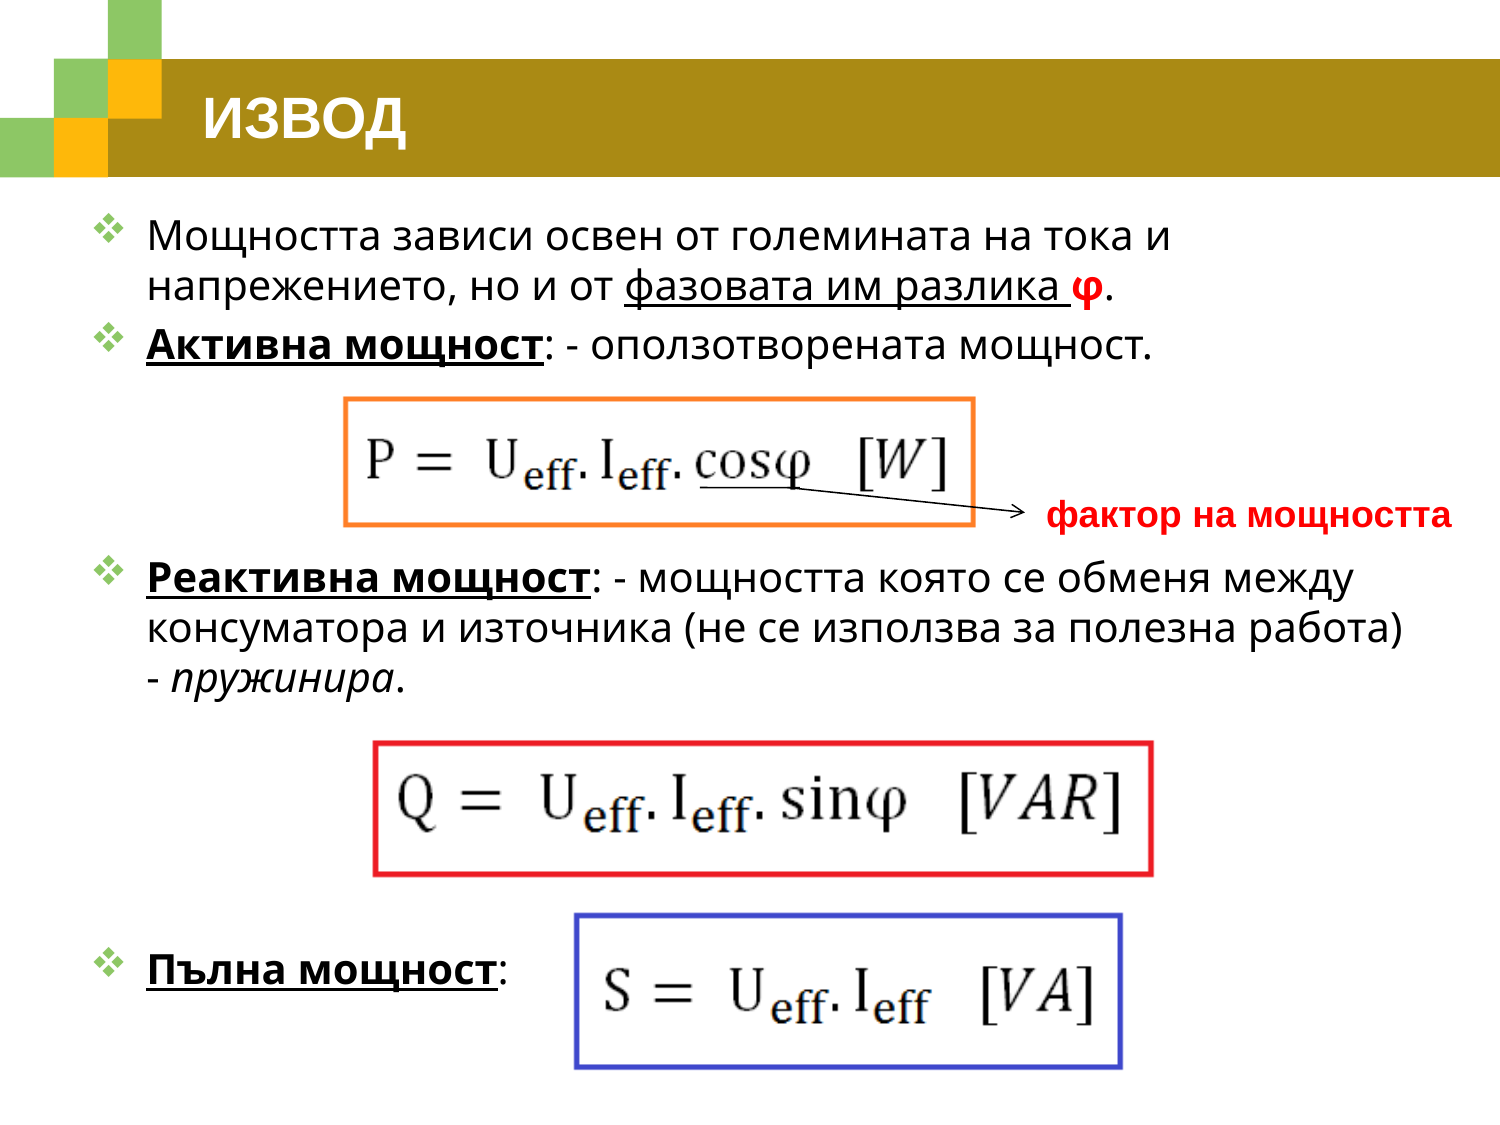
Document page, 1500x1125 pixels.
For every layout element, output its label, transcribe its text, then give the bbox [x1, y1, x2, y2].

picture [362, 724, 1171, 1088]
text_box фактор на мощността [1031, 483, 1467, 543]
picture [337, 387, 989, 544]
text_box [787, 487, 1026, 513]
title ИЗВОД [187, 74, 1401, 156]
list Мощността зависи освен от големината на тока и напрежението, но и от фазовата им разлика φ. Активна мощност: - оползотворената мощност. Реактивна мощност: - мощността която се обменя между консуматора и източника (не се използва за полезна работа) - пружинира. Пълна мощност: [74, 201, 1426, 1063]
